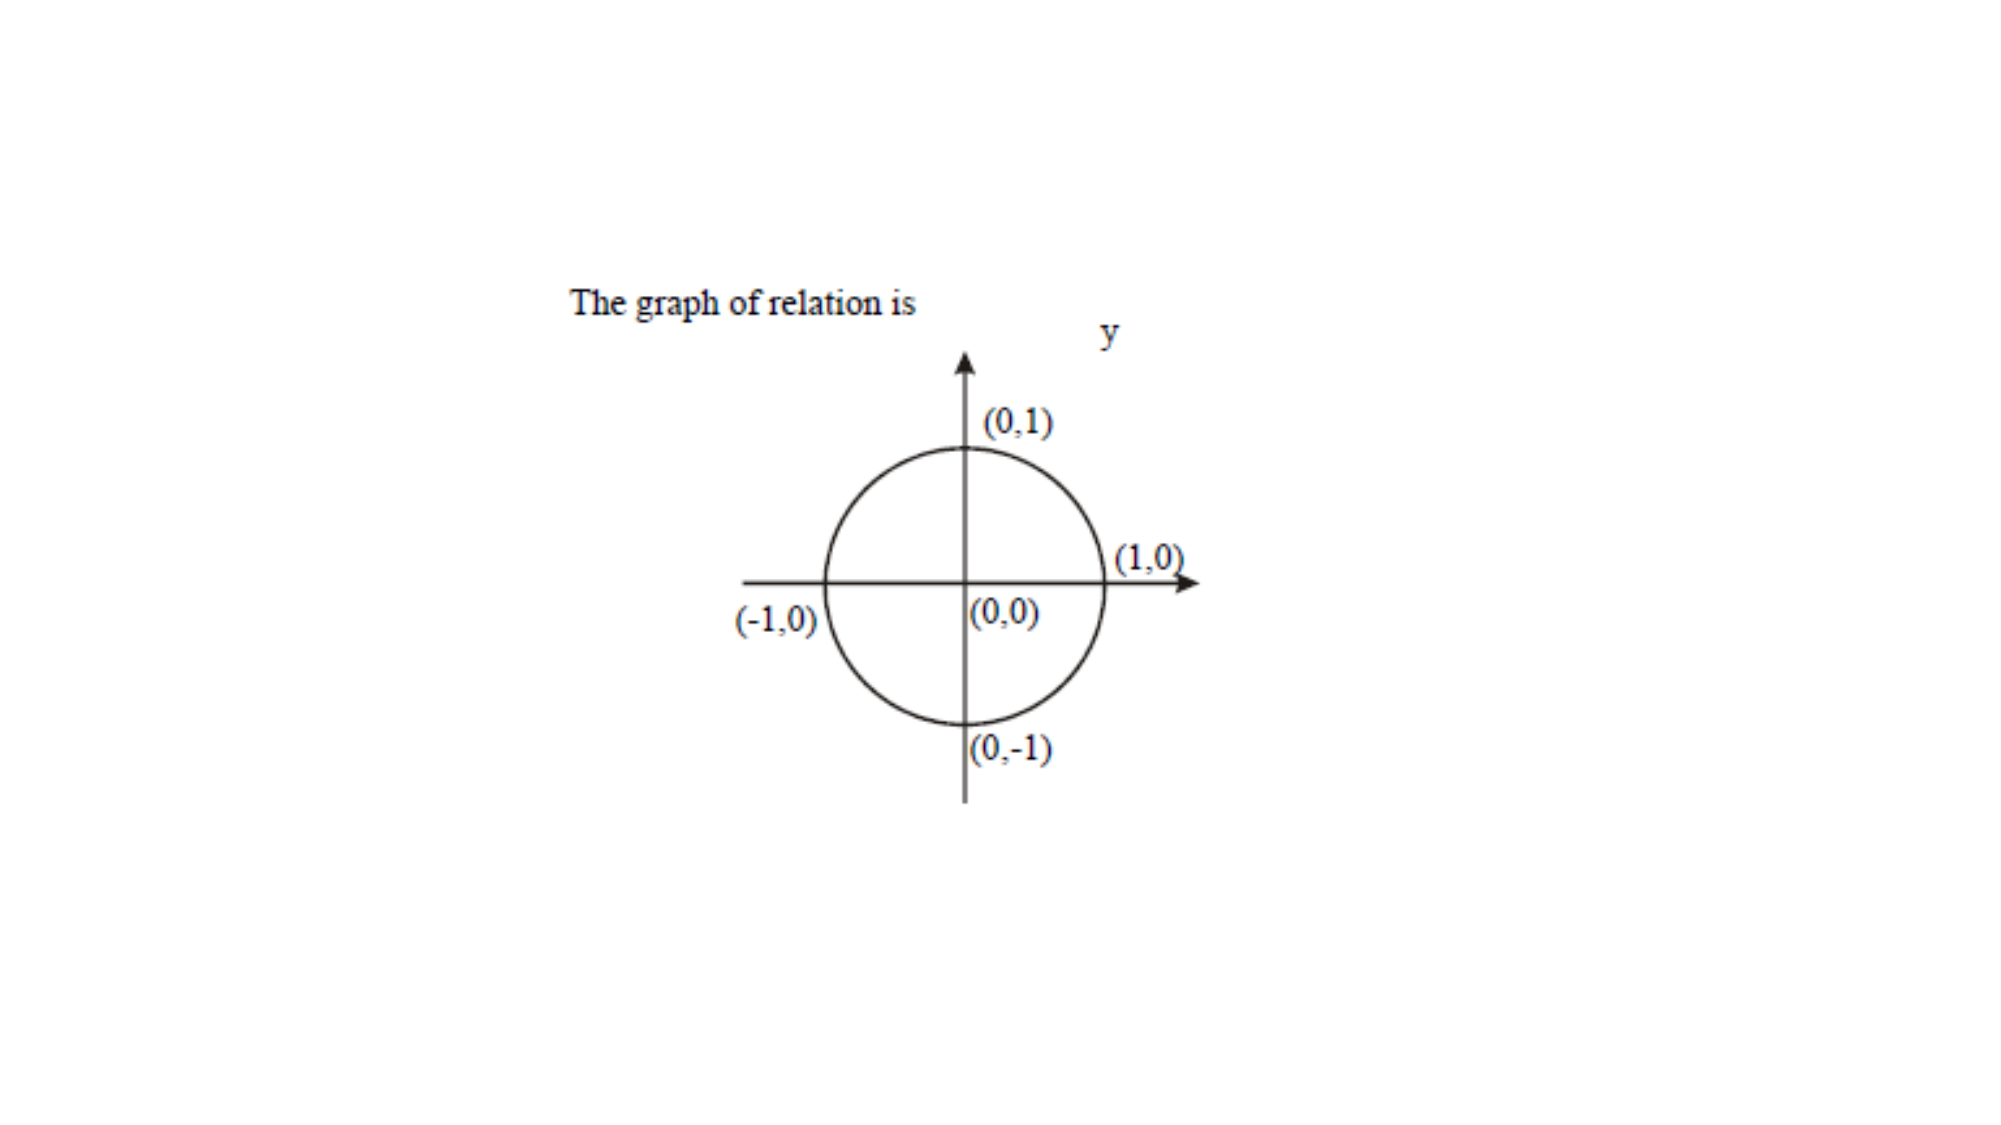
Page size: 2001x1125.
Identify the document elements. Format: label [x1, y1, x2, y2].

list [302, 259, 1627, 830]
